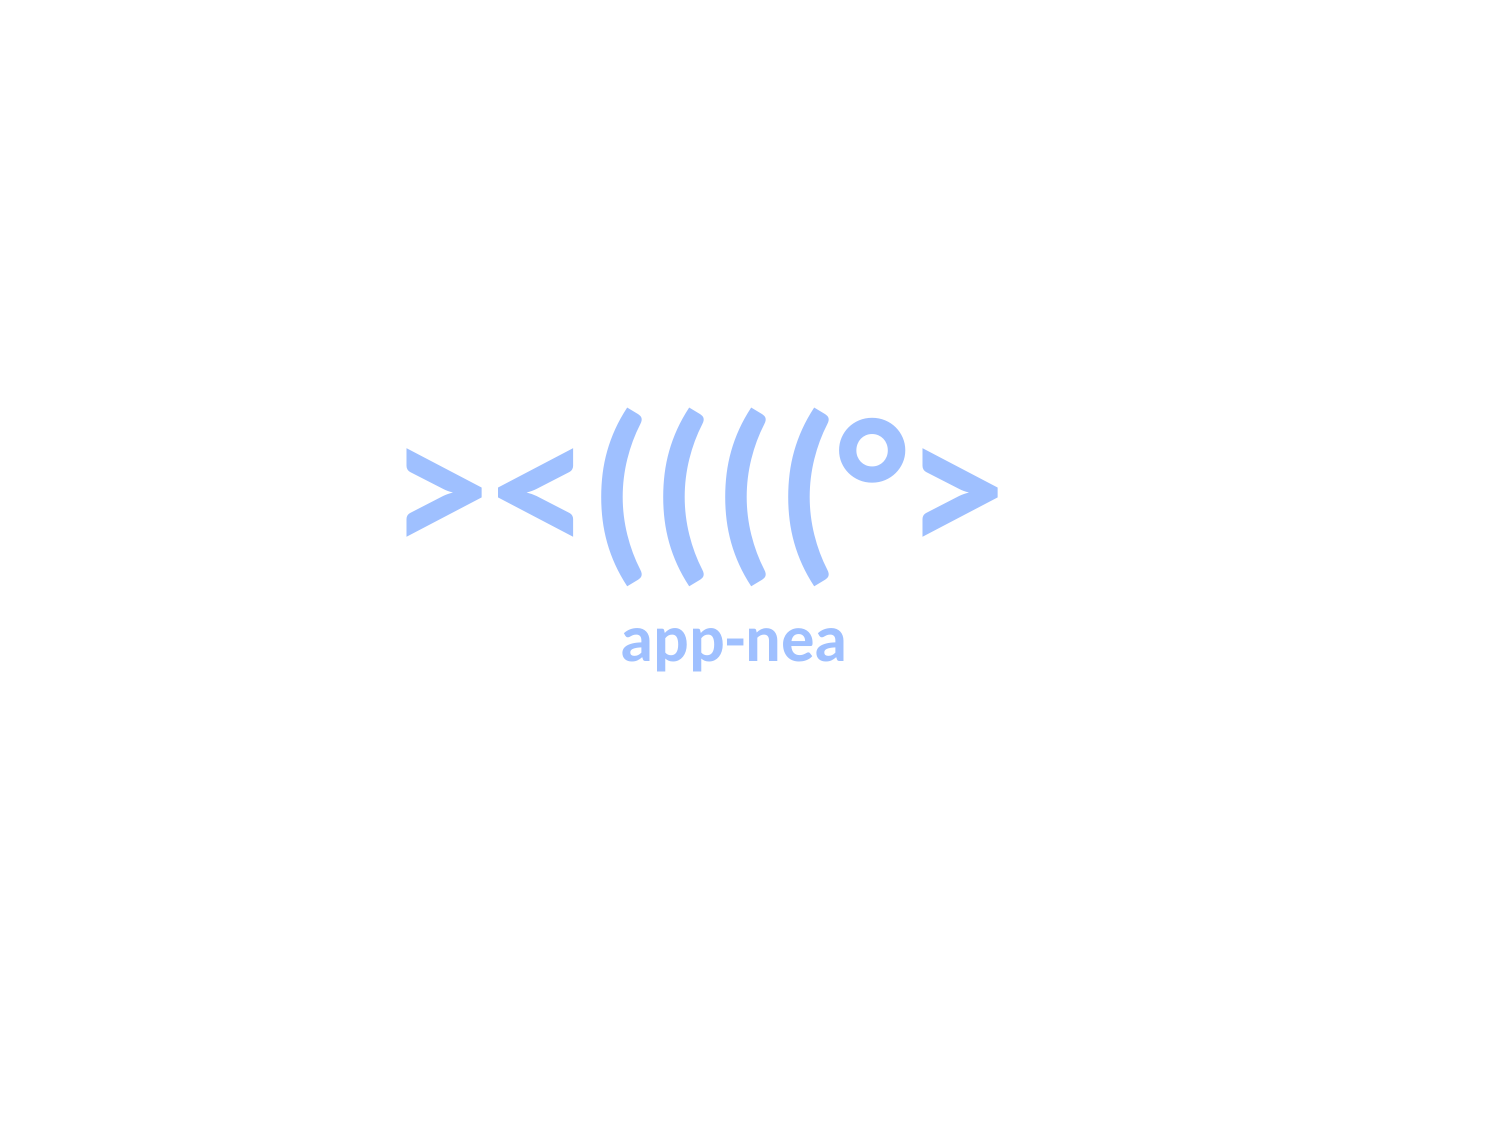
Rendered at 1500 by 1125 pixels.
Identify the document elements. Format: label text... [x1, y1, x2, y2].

subtitle ><((((°> [324, 349, 1074, 724]
text_box app-nea [555, 587, 914, 688]
